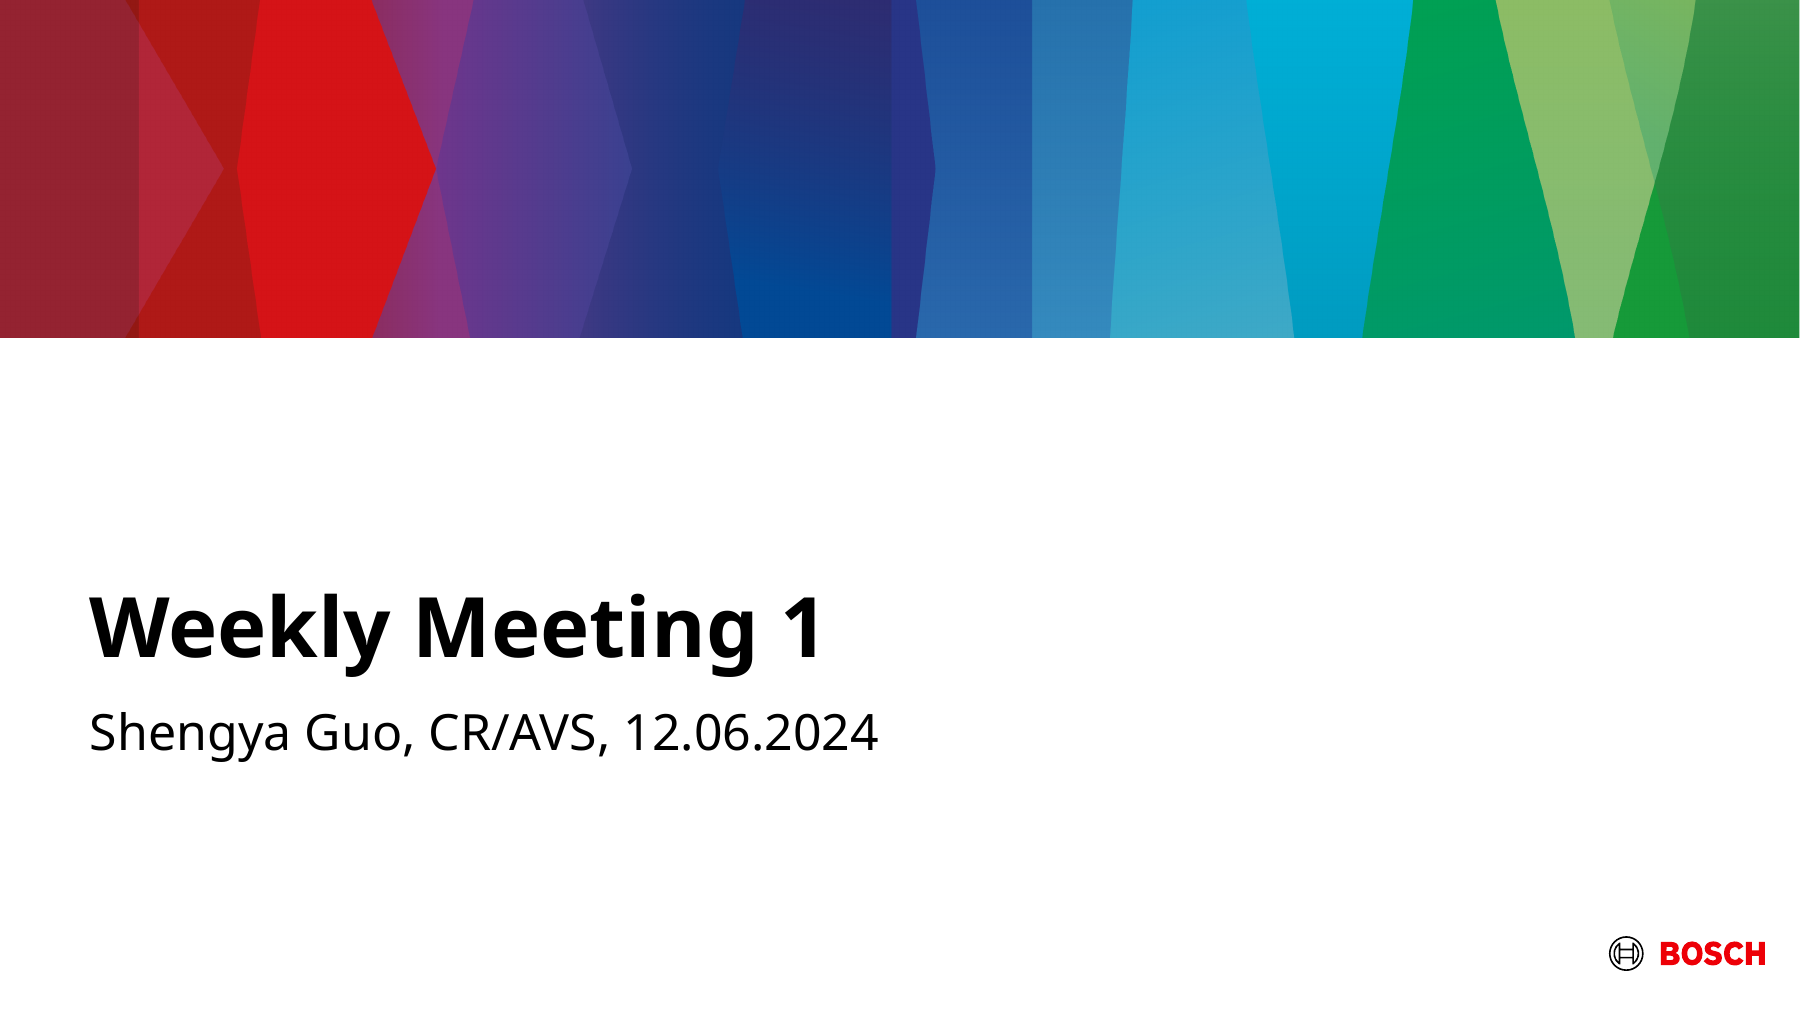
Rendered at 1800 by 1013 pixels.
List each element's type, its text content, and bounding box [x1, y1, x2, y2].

picture [1363, 0, 1800, 338]
title Weekly Meeting 1 [89, 426, 1611, 675]
picture [0, 0, 1293, 338]
list Shengya Guo, CR/AVS, 12.06.2024 [89, 695, 1611, 902]
